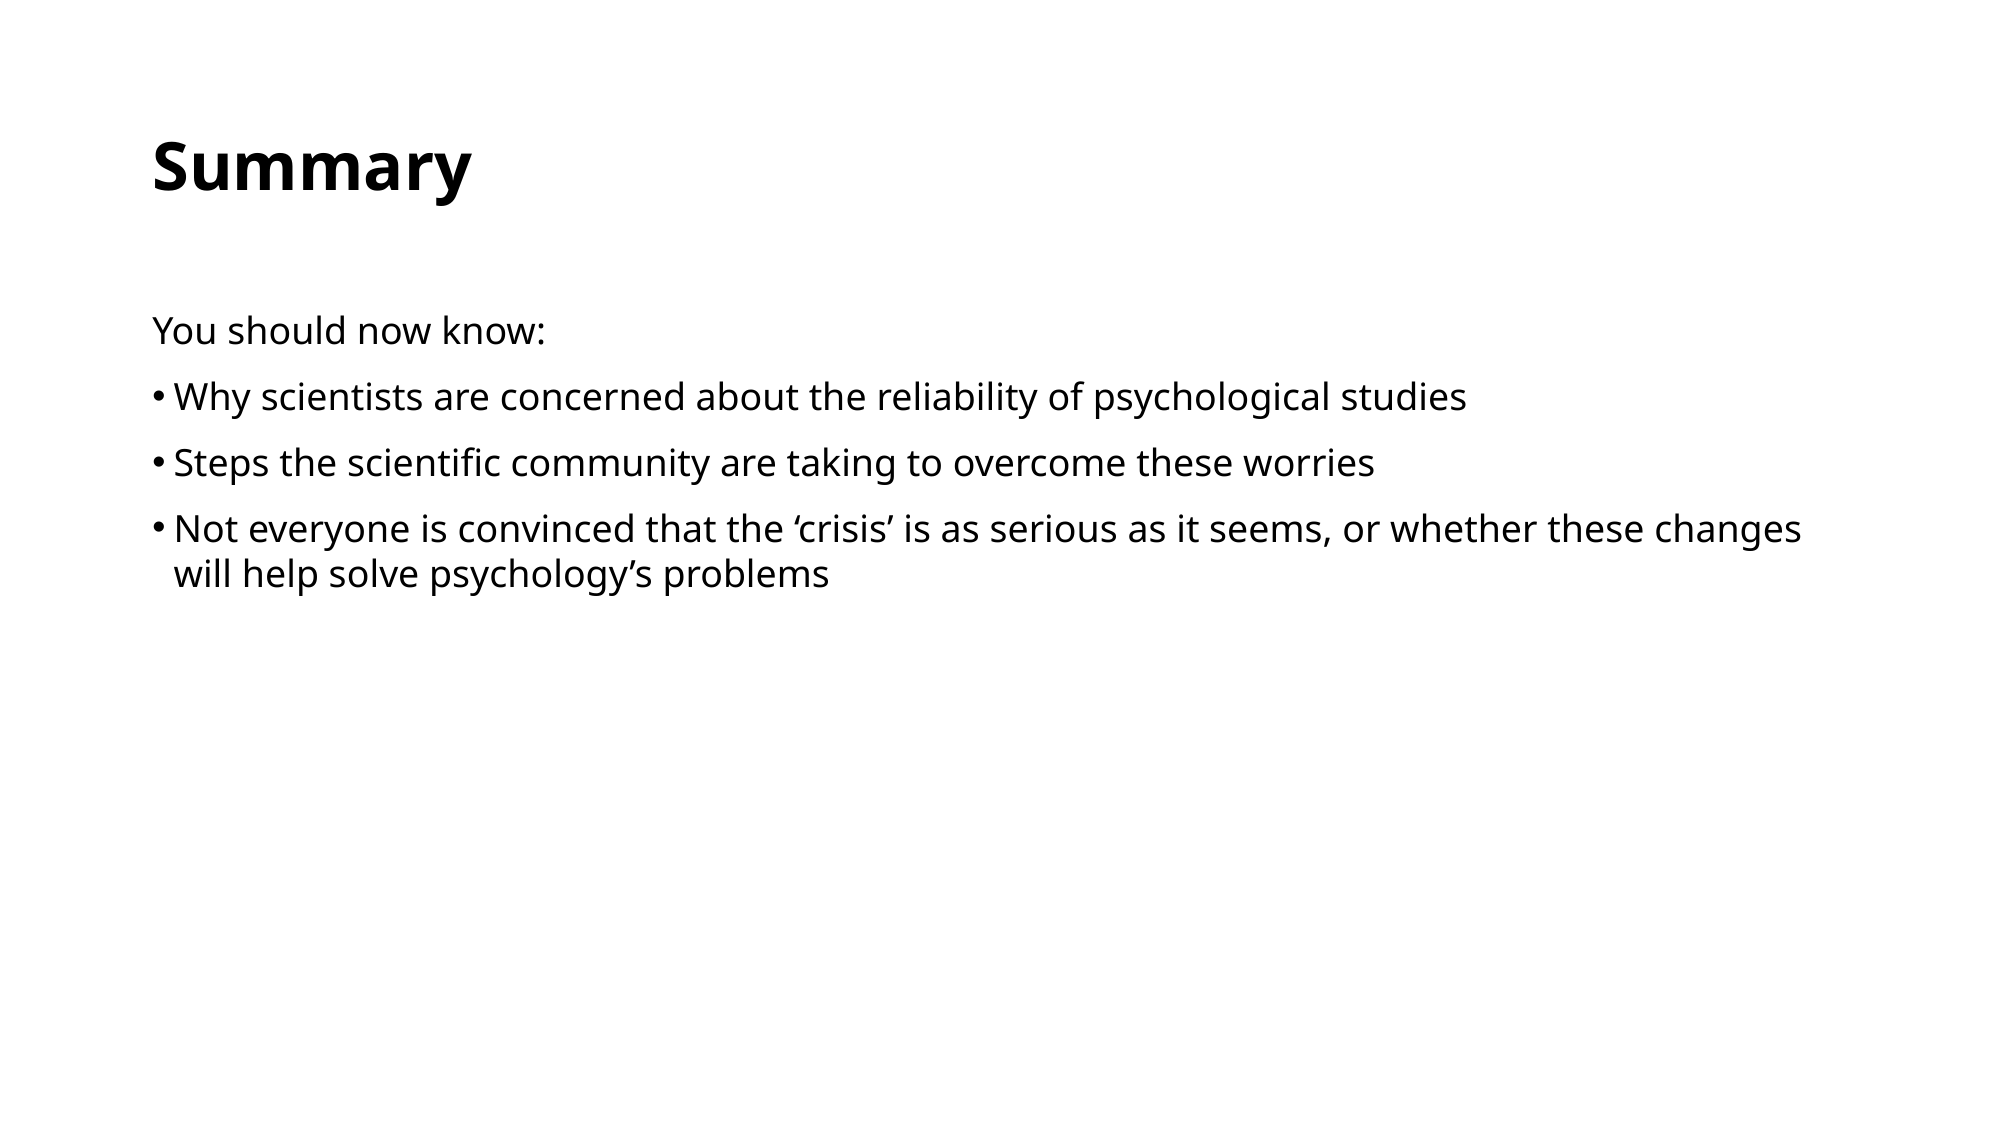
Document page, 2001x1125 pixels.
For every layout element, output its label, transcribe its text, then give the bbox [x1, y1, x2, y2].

list You should now know: Why scientists are concerned about the reliability of psychological studies Steps the scientific community are taking to overcome these worries Not everyone is convinced that the ‘crisis’ is as serious as it seems, or whether these changes will help solve psychology’s problems [137, 299, 1863, 1014]
title Summary [137, 59, 1779, 278]
